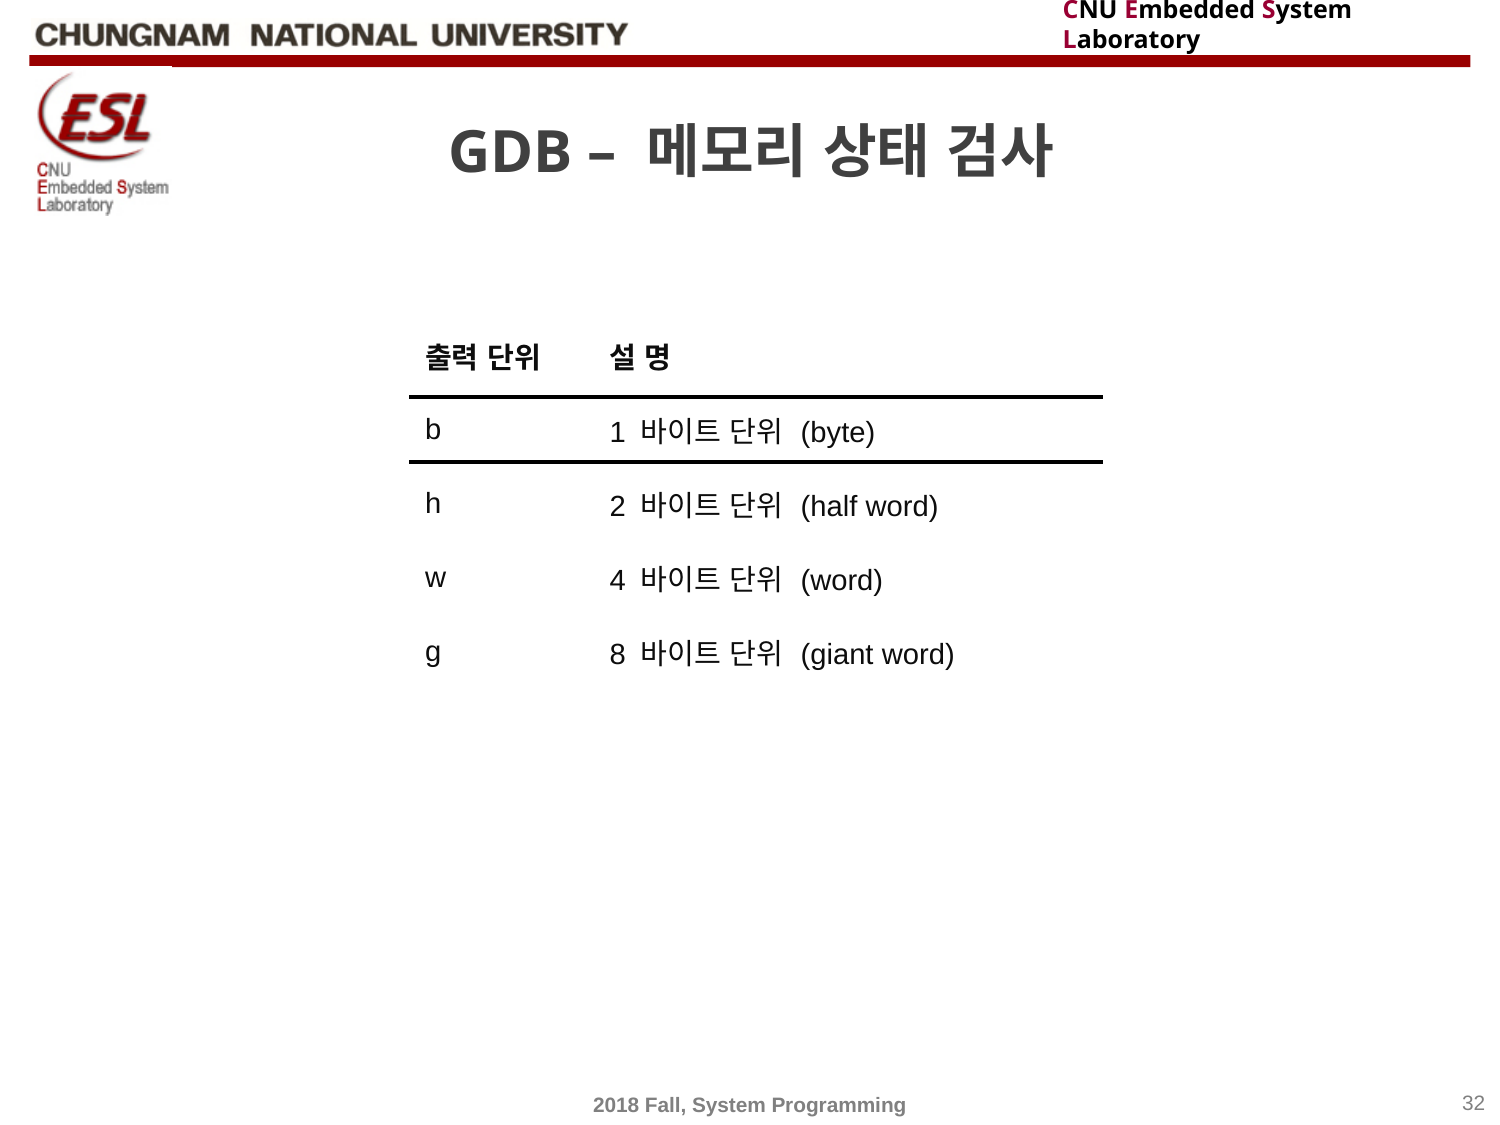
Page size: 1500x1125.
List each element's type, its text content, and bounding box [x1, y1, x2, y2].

title GDB – 메모리 상태 검사 [31, 90, 1471, 209]
picture [22, 66, 172, 216]
table_cell b [411, 399, 594, 460]
table_cell h [411, 464, 594, 544]
footer 2018 Fall, System Programming [0, 1082, 1149, 1125]
table_cell g [411, 611, 594, 692]
table_cell 2 바이트 단위 (half word) [596, 464, 1101, 544]
table_header 설 명 [596, 315, 1101, 395]
table_cell 4 바이트 단위 (word) [596, 545, 1101, 609]
table_cell w [411, 545, 594, 609]
table_header 출력 단위 [411, 315, 594, 395]
slide_number 32 [1149, 1082, 1500, 1125]
table_cell 8 바이트 단위 (giant word) [596, 611, 1101, 692]
picture [31, 18, 634, 52]
table_cell 1 바이트 단위 (byte) [596, 399, 1101, 460]
